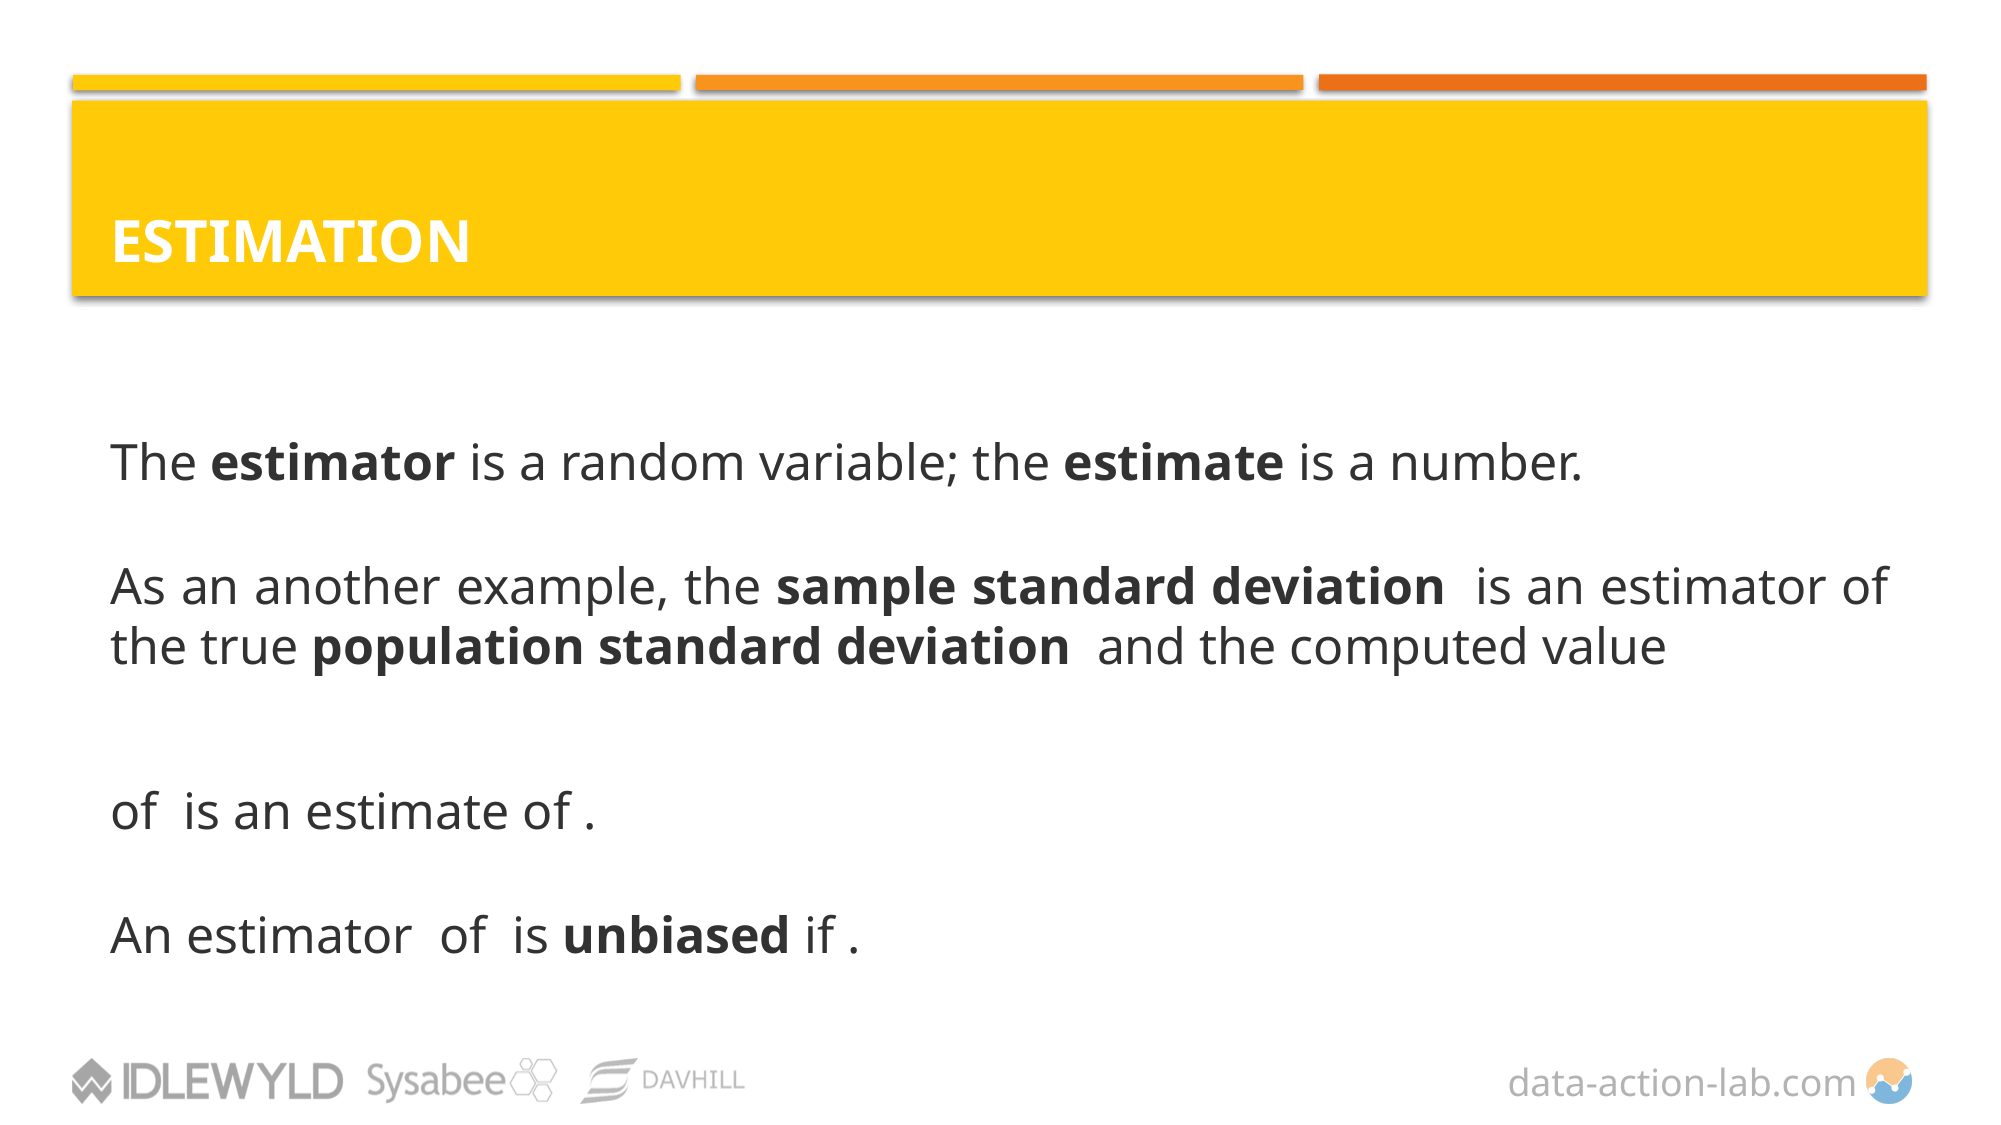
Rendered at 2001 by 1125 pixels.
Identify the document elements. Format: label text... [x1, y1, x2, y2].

picture [72, 1058, 745, 1104]
title Estimation [95, 115, 1905, 282]
